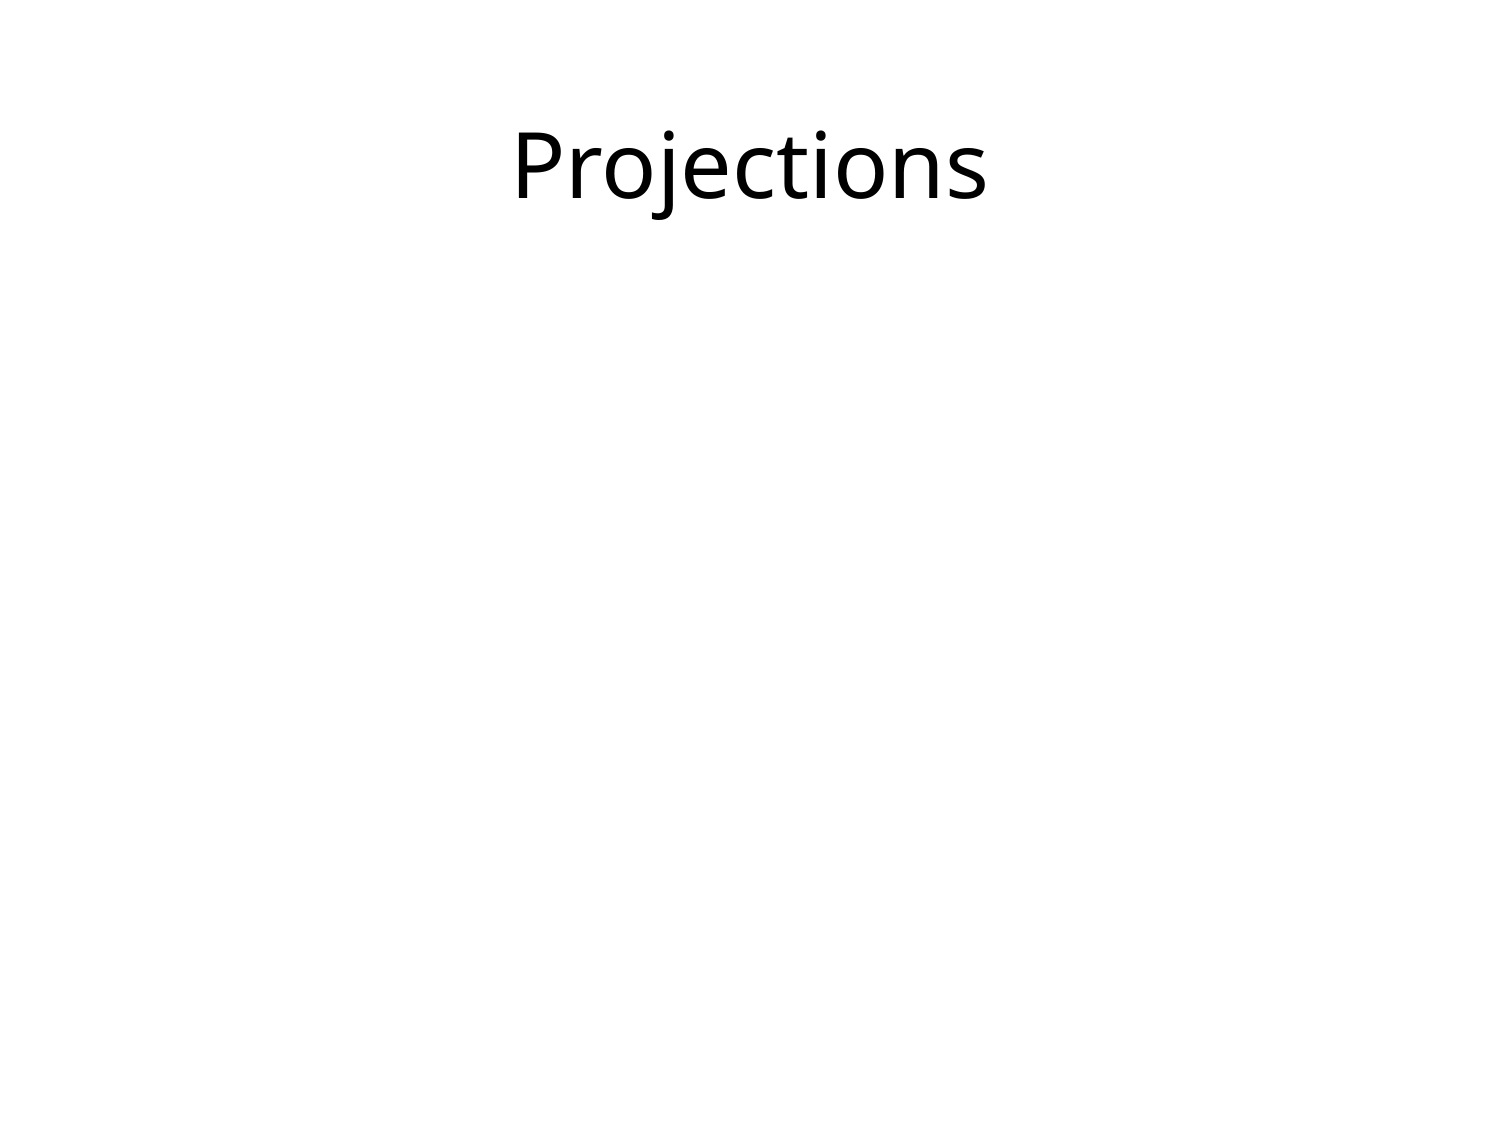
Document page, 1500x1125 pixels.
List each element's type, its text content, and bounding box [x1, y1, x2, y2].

title Projections [103, 59, 1397, 278]
